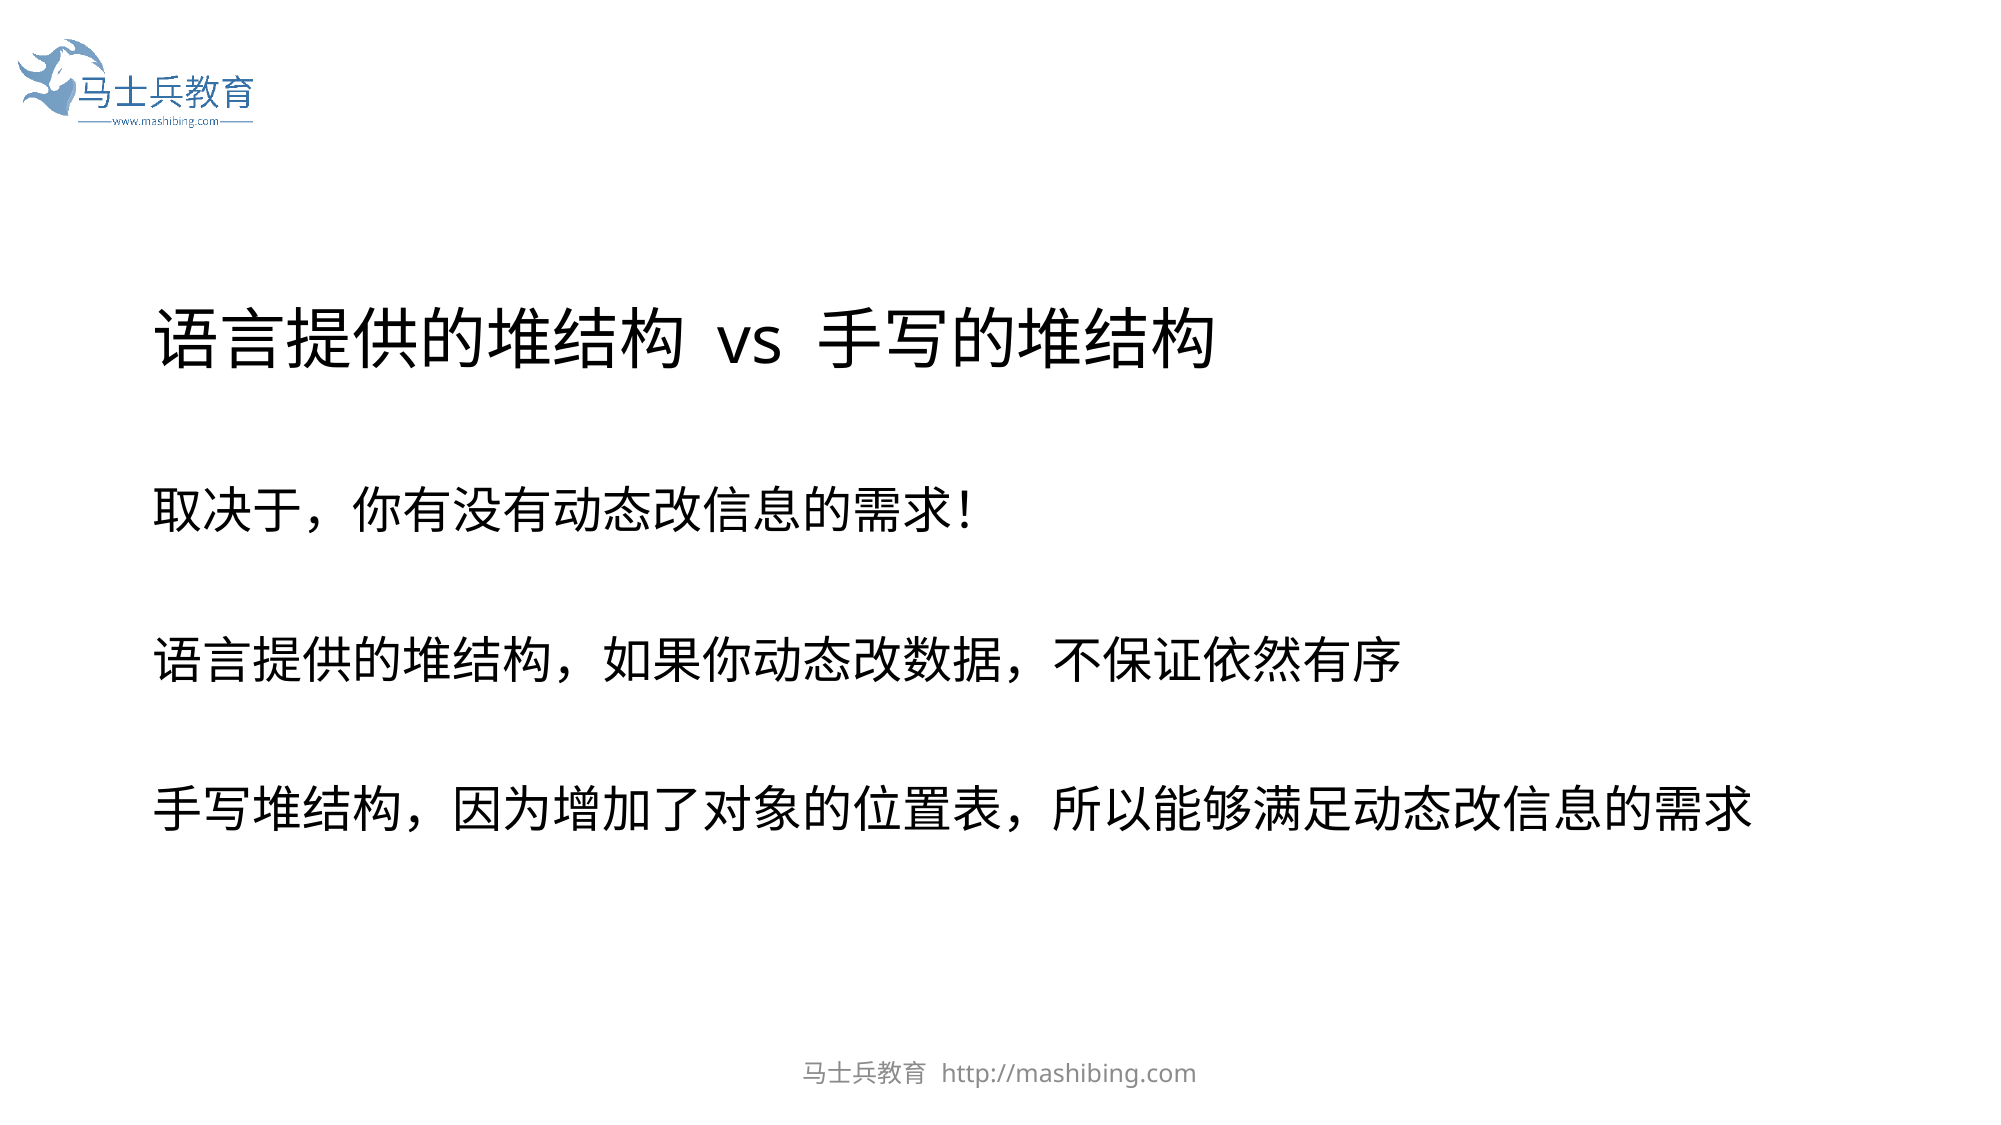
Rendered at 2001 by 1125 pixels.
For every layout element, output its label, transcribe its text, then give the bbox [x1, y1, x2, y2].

list 取决于，你有没有动态改信息的需求！ 语言提供的堆结构，如果你动态改数据，不保证依然有序 手写堆结构，因为增加了对象的位置表，所以能够满足动态改信息的需求 [137, 477, 1863, 960]
title 语言提供的堆结构 vs 手写的堆结构 [137, 205, 1863, 477]
footer 马士兵教育 http://mashibing.com [662, 1042, 1338, 1103]
picture [7, 5, 276, 177]
